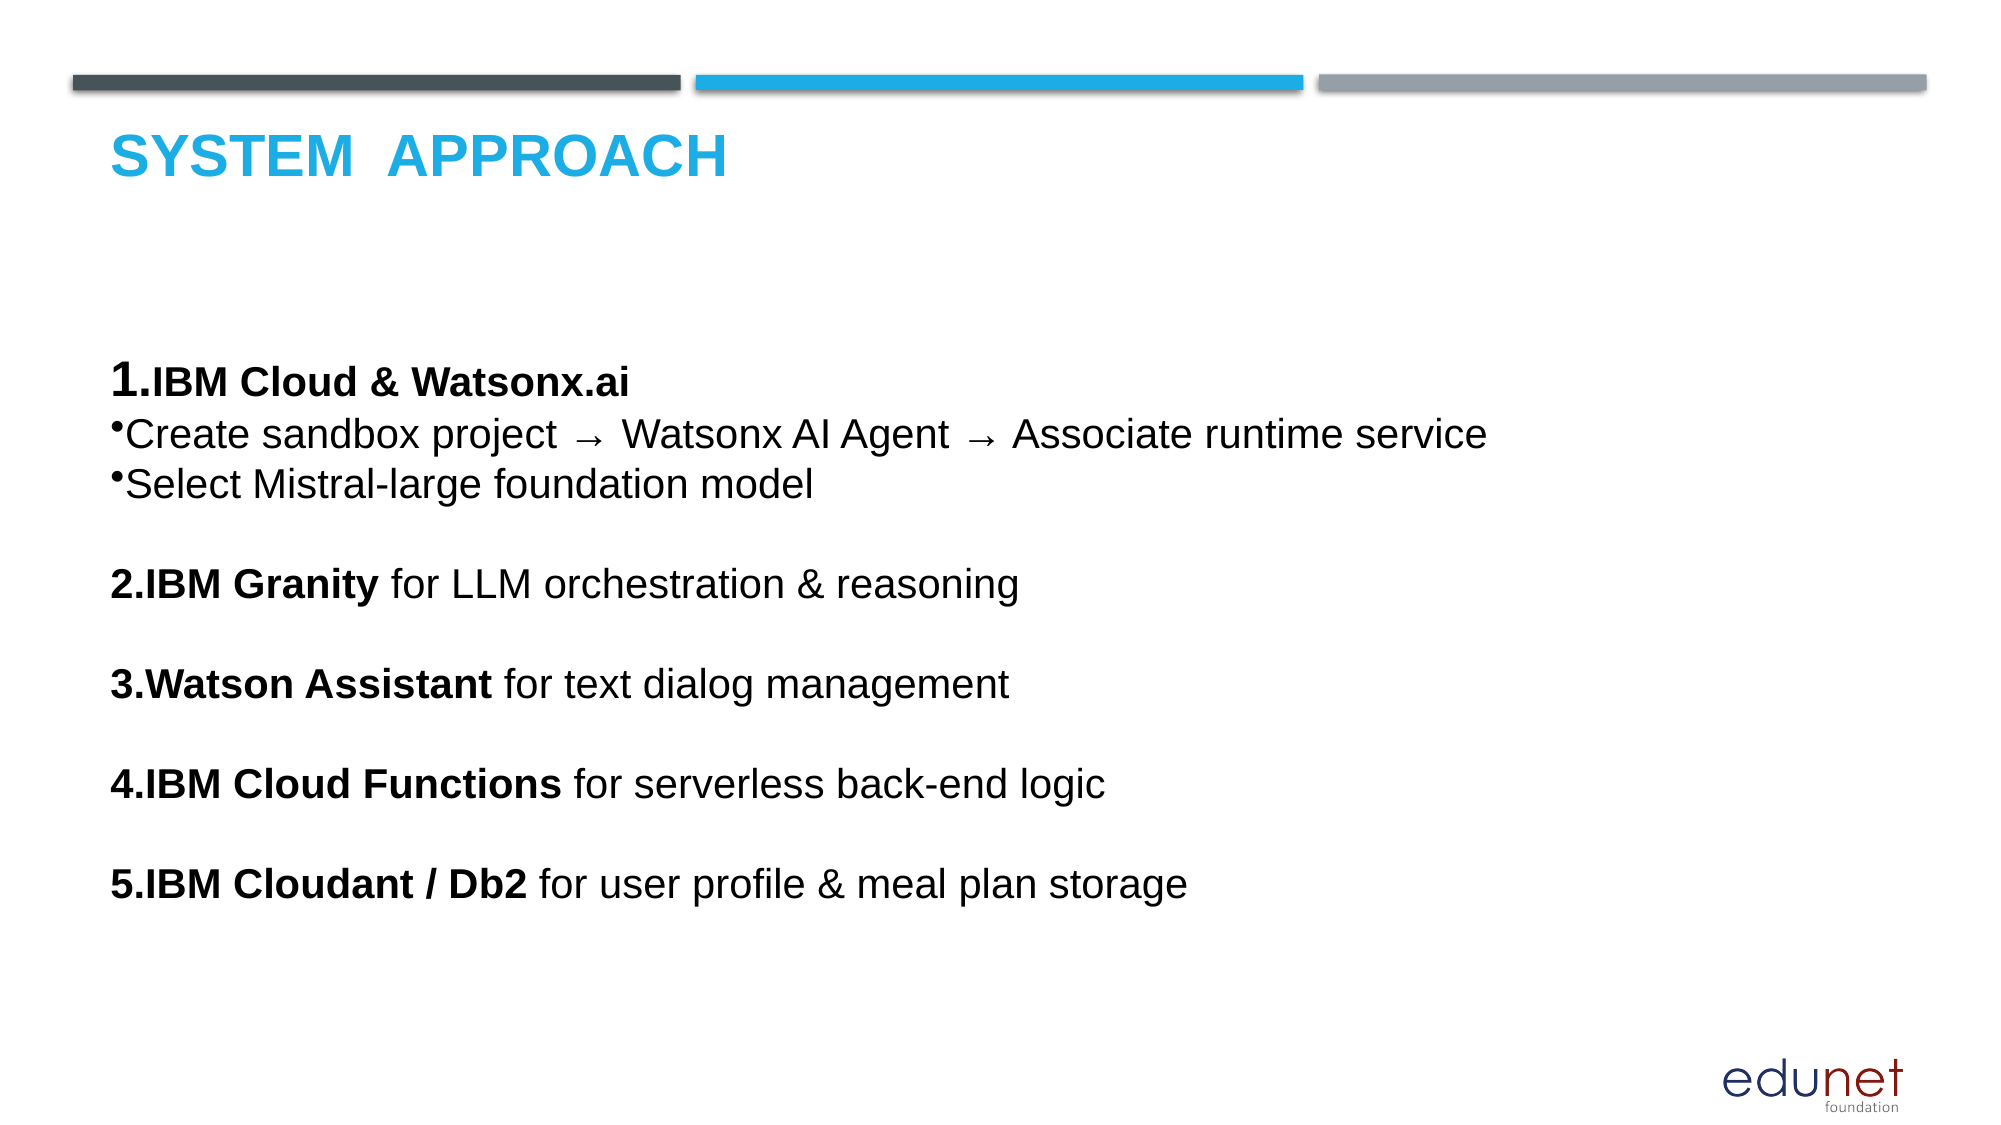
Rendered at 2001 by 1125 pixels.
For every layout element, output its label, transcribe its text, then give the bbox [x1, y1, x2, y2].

list 1.IBM Cloud & Watsonx.ai Create sandbox project → Watsonx AI Agent → Associate runtime service Select Mistral-large foundation model 2.IBM Granity for LLM orchestration & reasoning 3.Watson Assistant for text dialog management 4.IBM Cloud Functions for serverless back-end logic 5.IBM Cloudant / Db2 for user profile & meal plan storage [95, 270, 1524, 924]
picture [1719, 1056, 1905, 1116]
title System Approach [95, 108, 1905, 196]
